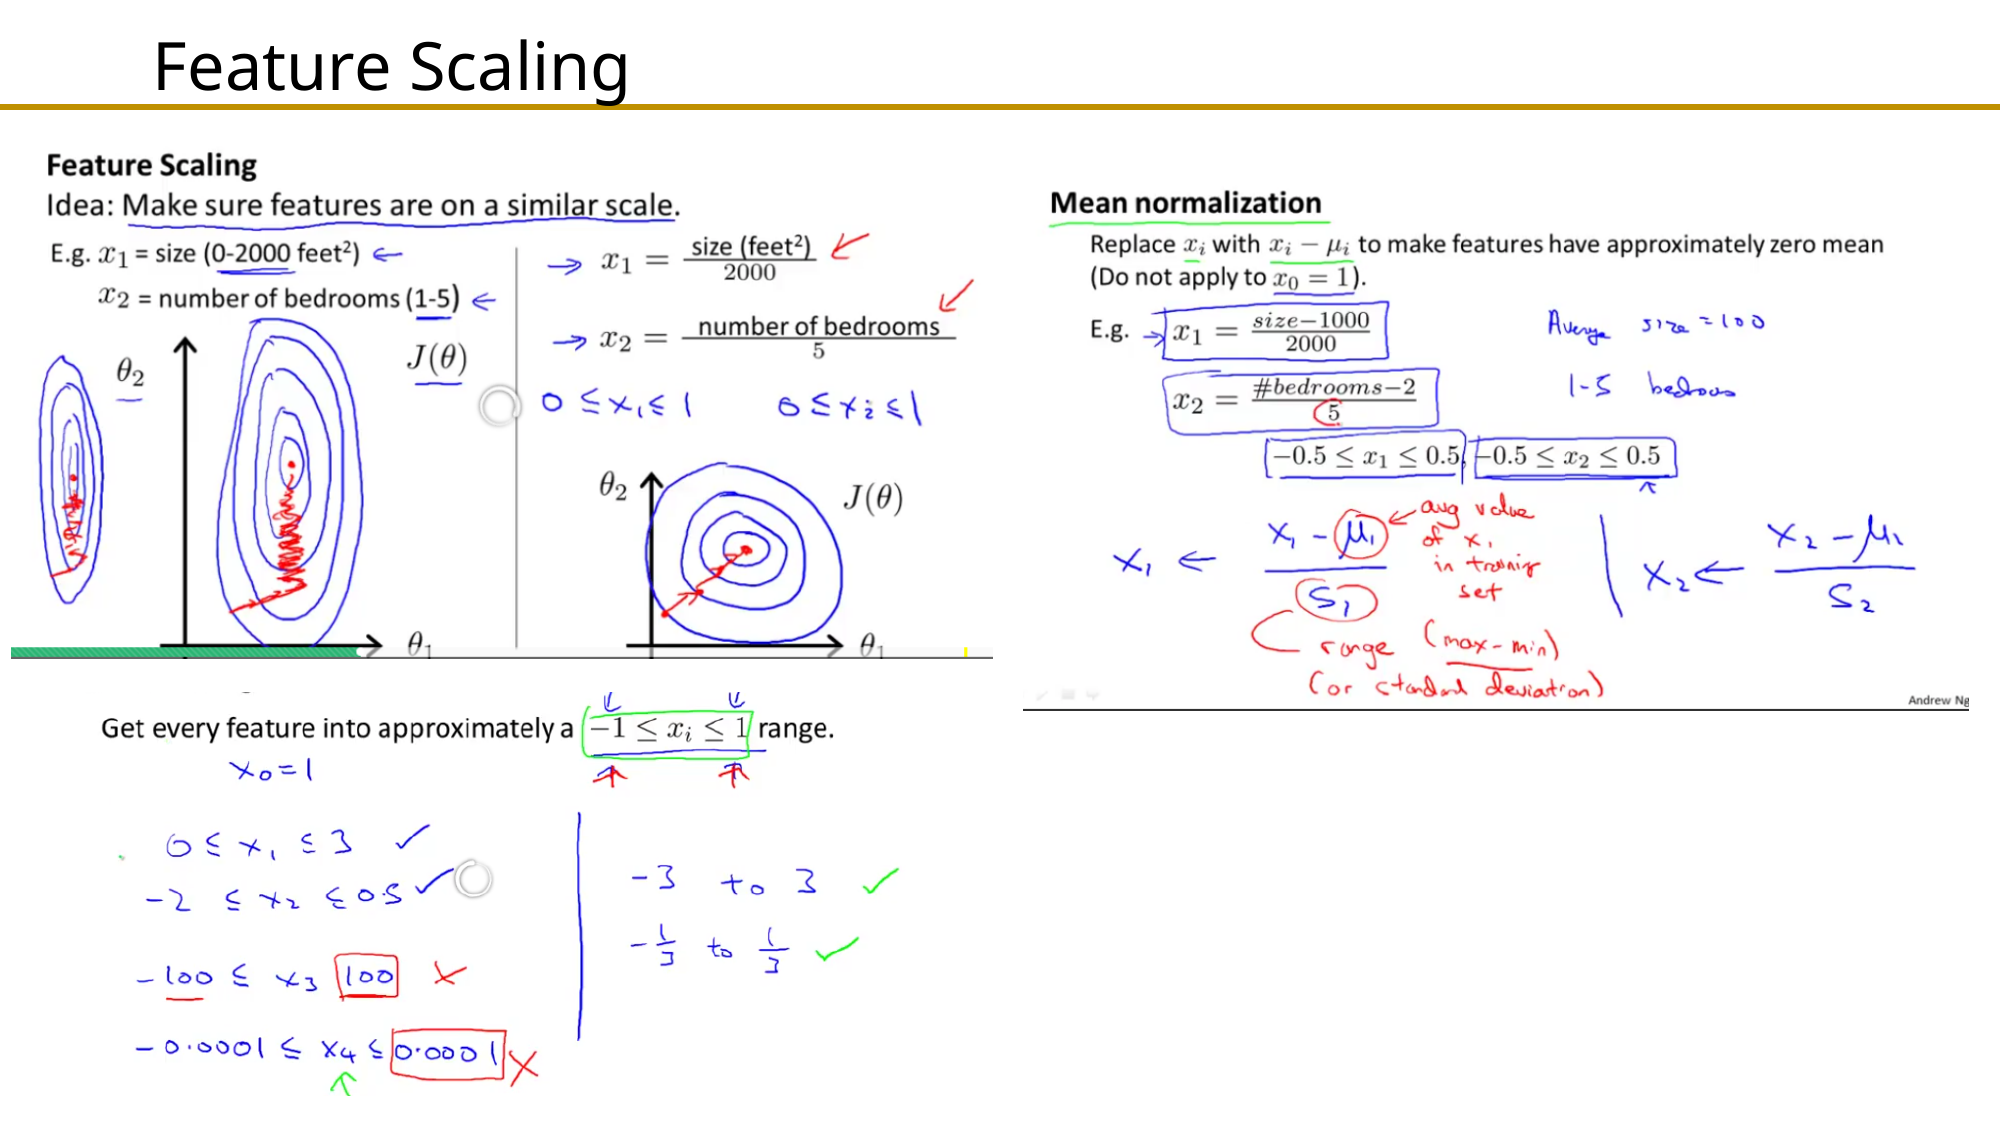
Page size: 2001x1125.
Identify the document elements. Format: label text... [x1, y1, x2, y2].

title Feature Scaling [137, 7, 1863, 131]
picture [84, 692, 906, 1096]
picture [1023, 184, 1969, 711]
picture [11, 134, 993, 660]
